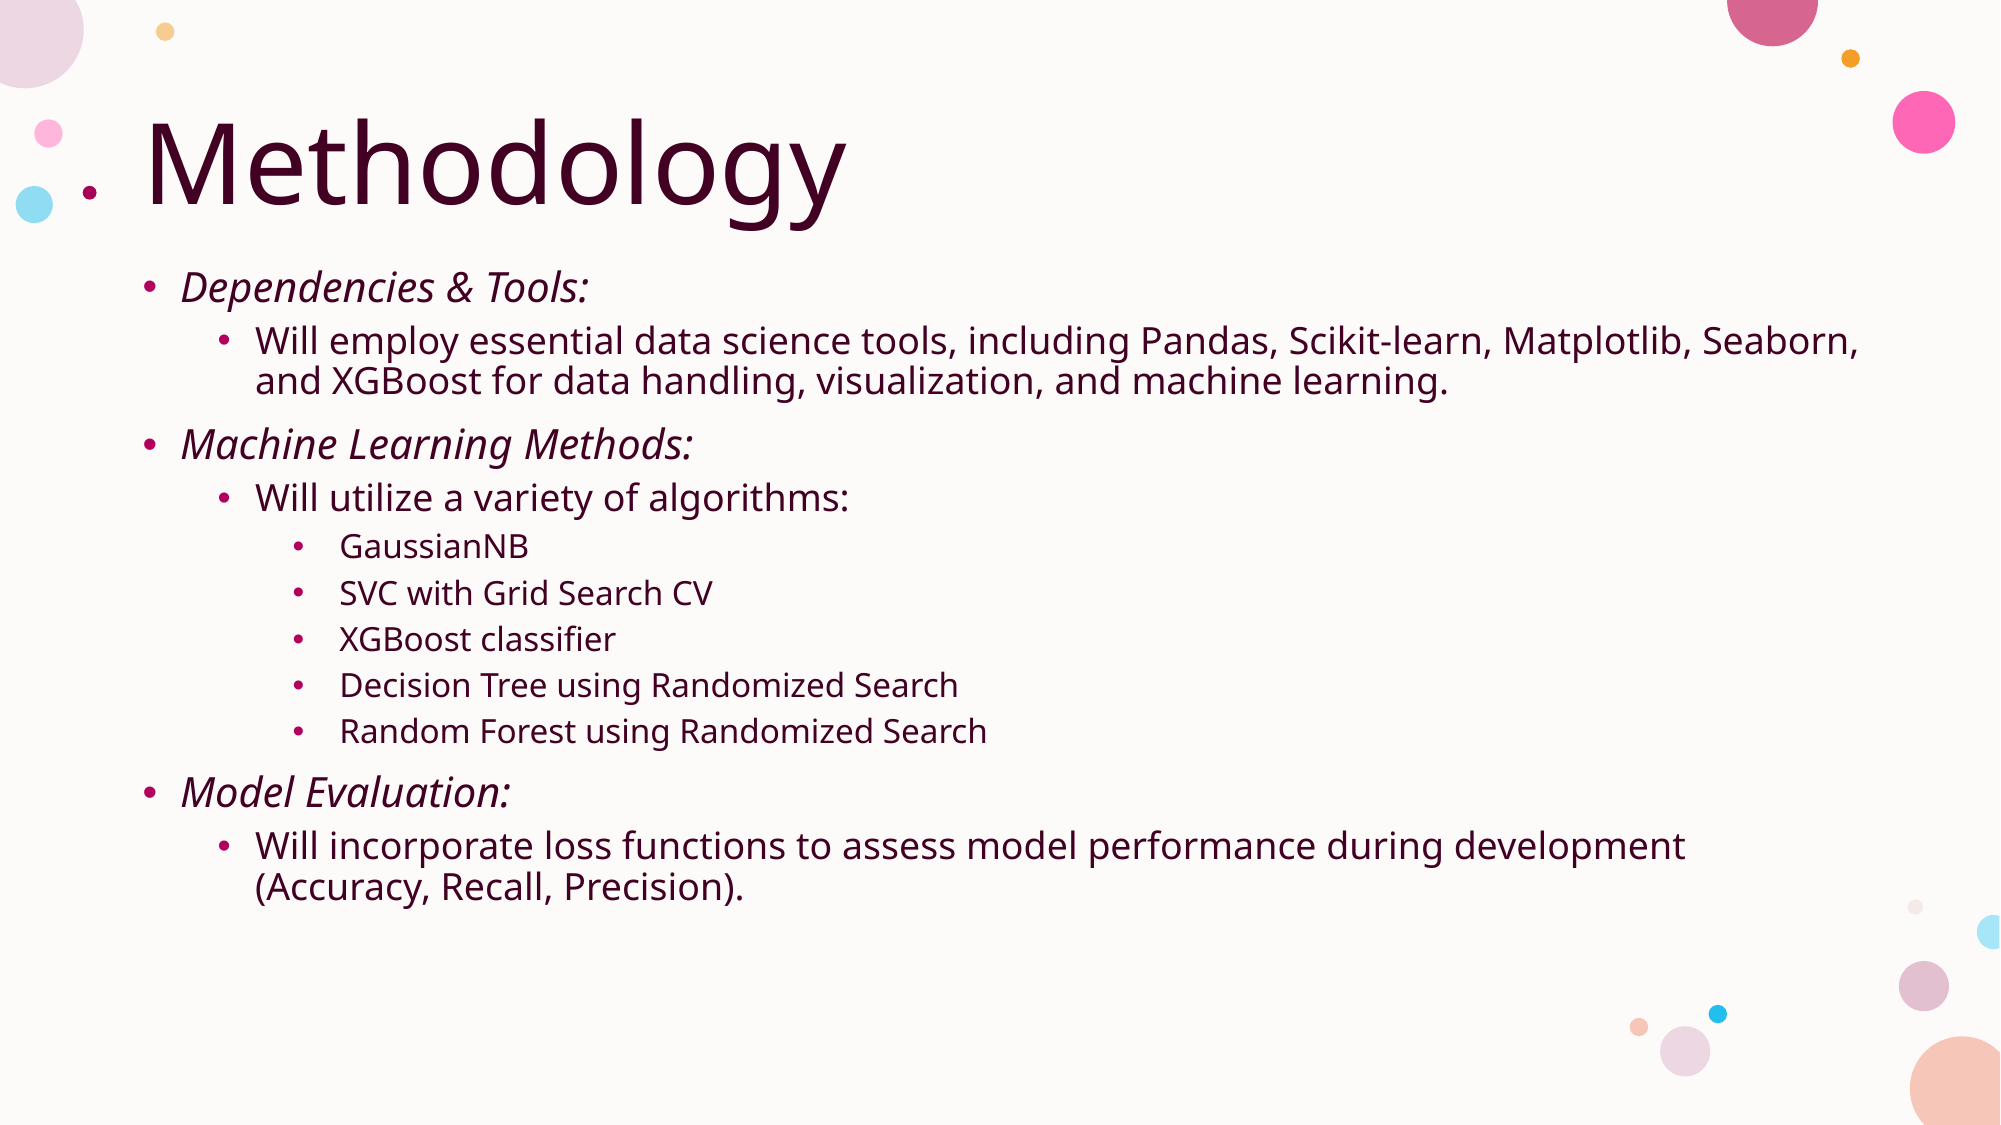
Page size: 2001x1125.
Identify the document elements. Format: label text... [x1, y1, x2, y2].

list Dependencies & Tools: Will employ essential data science tools, including Pandas, Scikit-learn, Matplotlib, Seaborn, and XGBoost for data handling, visualization, and machine learning. Machine Learning Methods: Will utilize a variety of algorithms: GaussianNB SVC with Grid Search CV XGBoost classifier Decision Tree using Randomized Search Random Forest using Randomized Search Model Evaluation: Will incorporate loss functions to assess model performance during development (Accuracy, Recall, Precision). [127, 259, 1877, 1014]
title Methodology [127, 59, 1877, 259]
